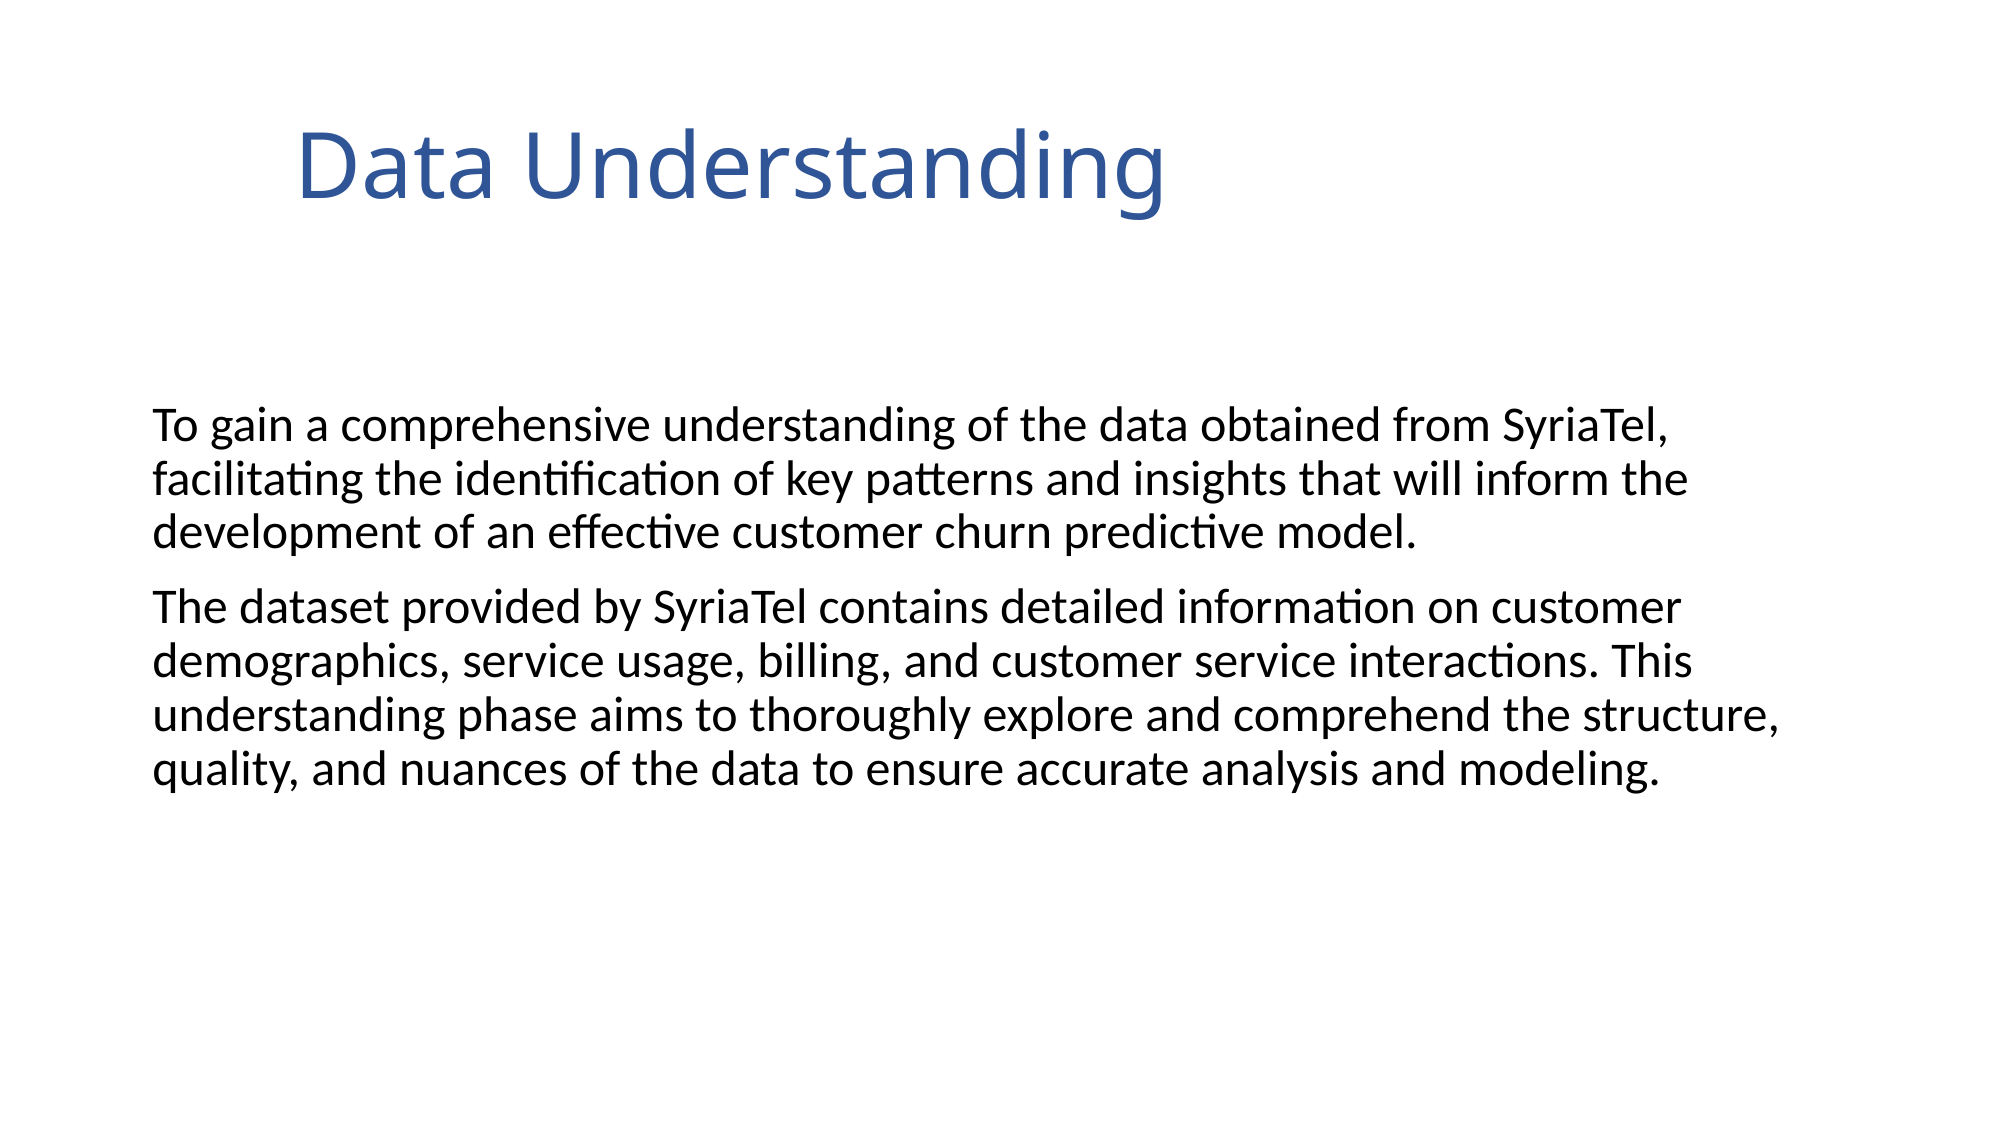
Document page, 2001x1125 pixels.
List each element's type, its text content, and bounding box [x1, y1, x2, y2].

list To gain a comprehensive understanding of the data obtained from SyriaTel, facilitating the identification of key patterns and insights that will inform the development of an effective customer churn predictive model. The dataset provided by SyriaTel contains detailed information on customer demographics, service usage, billing, and customer service interactions. This understanding phase aims to thoroughly explore and comprehend the structure, quality, and nuances of the data to ensure accurate analysis and modeling. [137, 299, 1863, 1014]
title Data Understanding [137, 59, 1863, 278]
